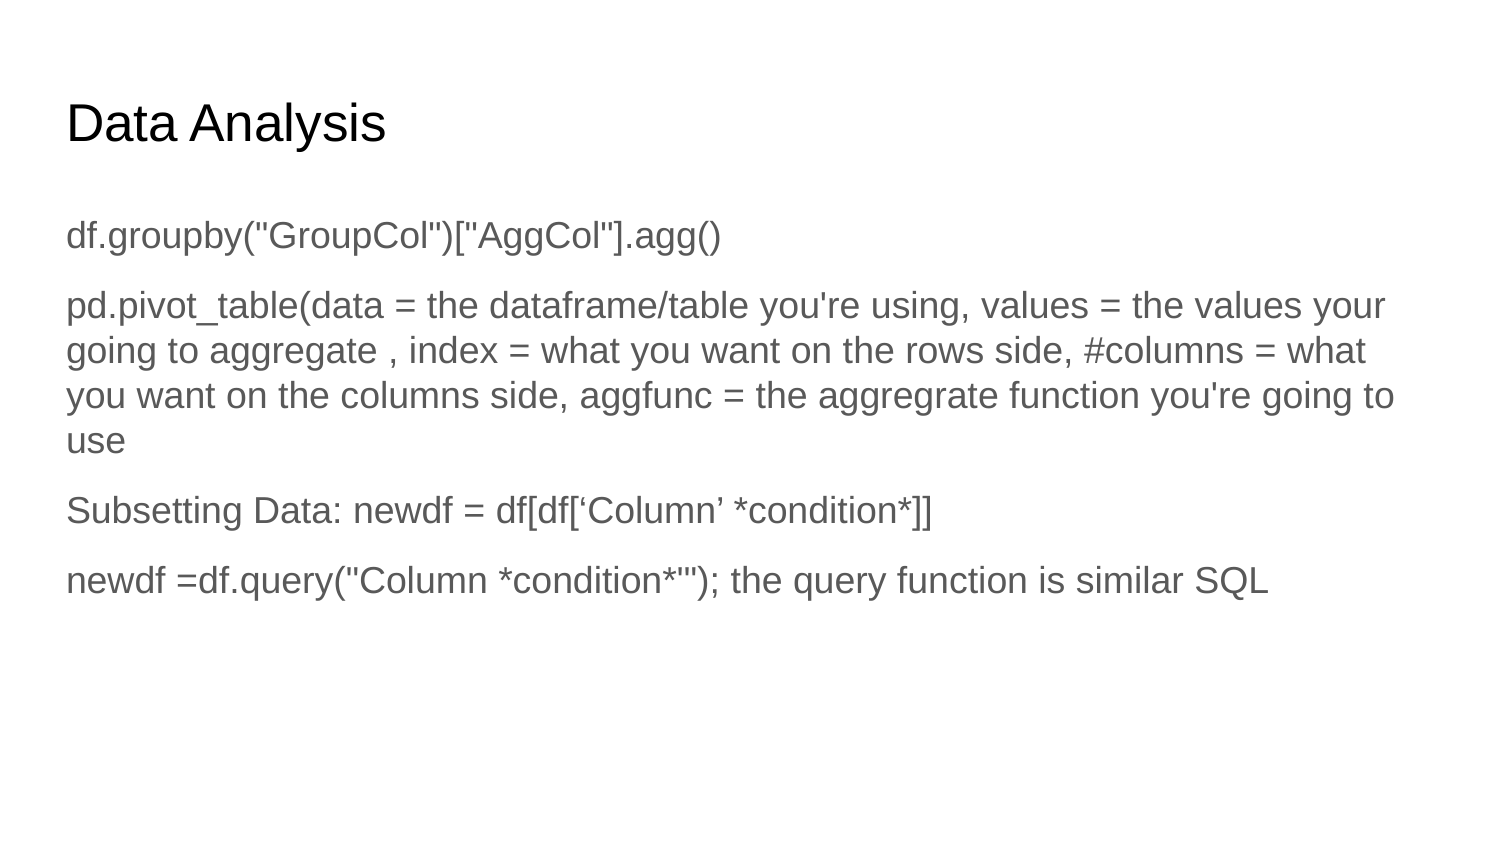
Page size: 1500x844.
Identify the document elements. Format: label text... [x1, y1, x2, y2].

title Data Analysis [51, 72, 1449, 167]
list df.groupby("GroupCol")["AggCol"].agg() pd.pivot_table(data = the dataframe/table you're using, values = the values your going to aggregate , index = what you want on the rows side, #columns = what you want on the columns side, aggfunc = the aggregrate function you're going to use Subsetting Data: newdf = df[df[‘Column’ *condition*]] newdf =df.query("Column *condition*'"); the query function is similar SQL [51, 189, 1449, 750]
